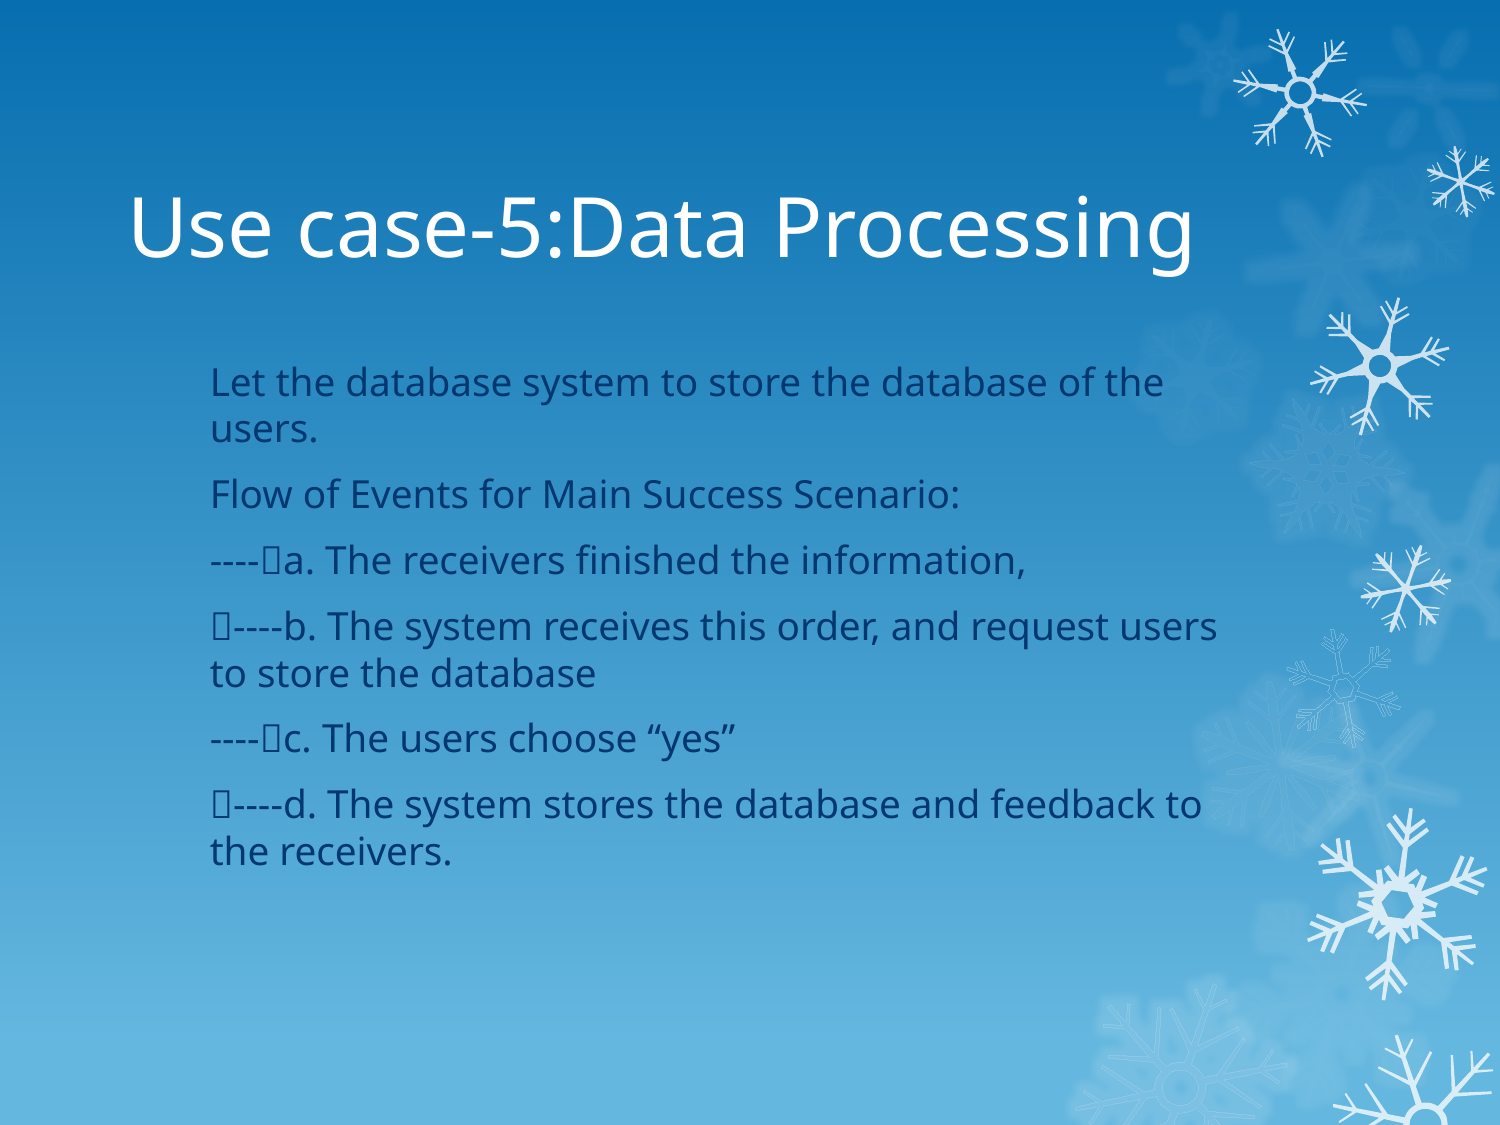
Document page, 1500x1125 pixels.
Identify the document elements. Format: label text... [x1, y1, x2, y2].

subtitle Let the database system to store the database of the users. Flow of Events for Main Success Scenario: ----a. The receivers finished the information, ----b. The system receives this order, and request users to store the database ----c. The users choose “yes” ----d. The system stores the database and feedback to the receivers. [194, 349, 1245, 882]
title Use case-5:Data Processing [112, 90, 1388, 382]
